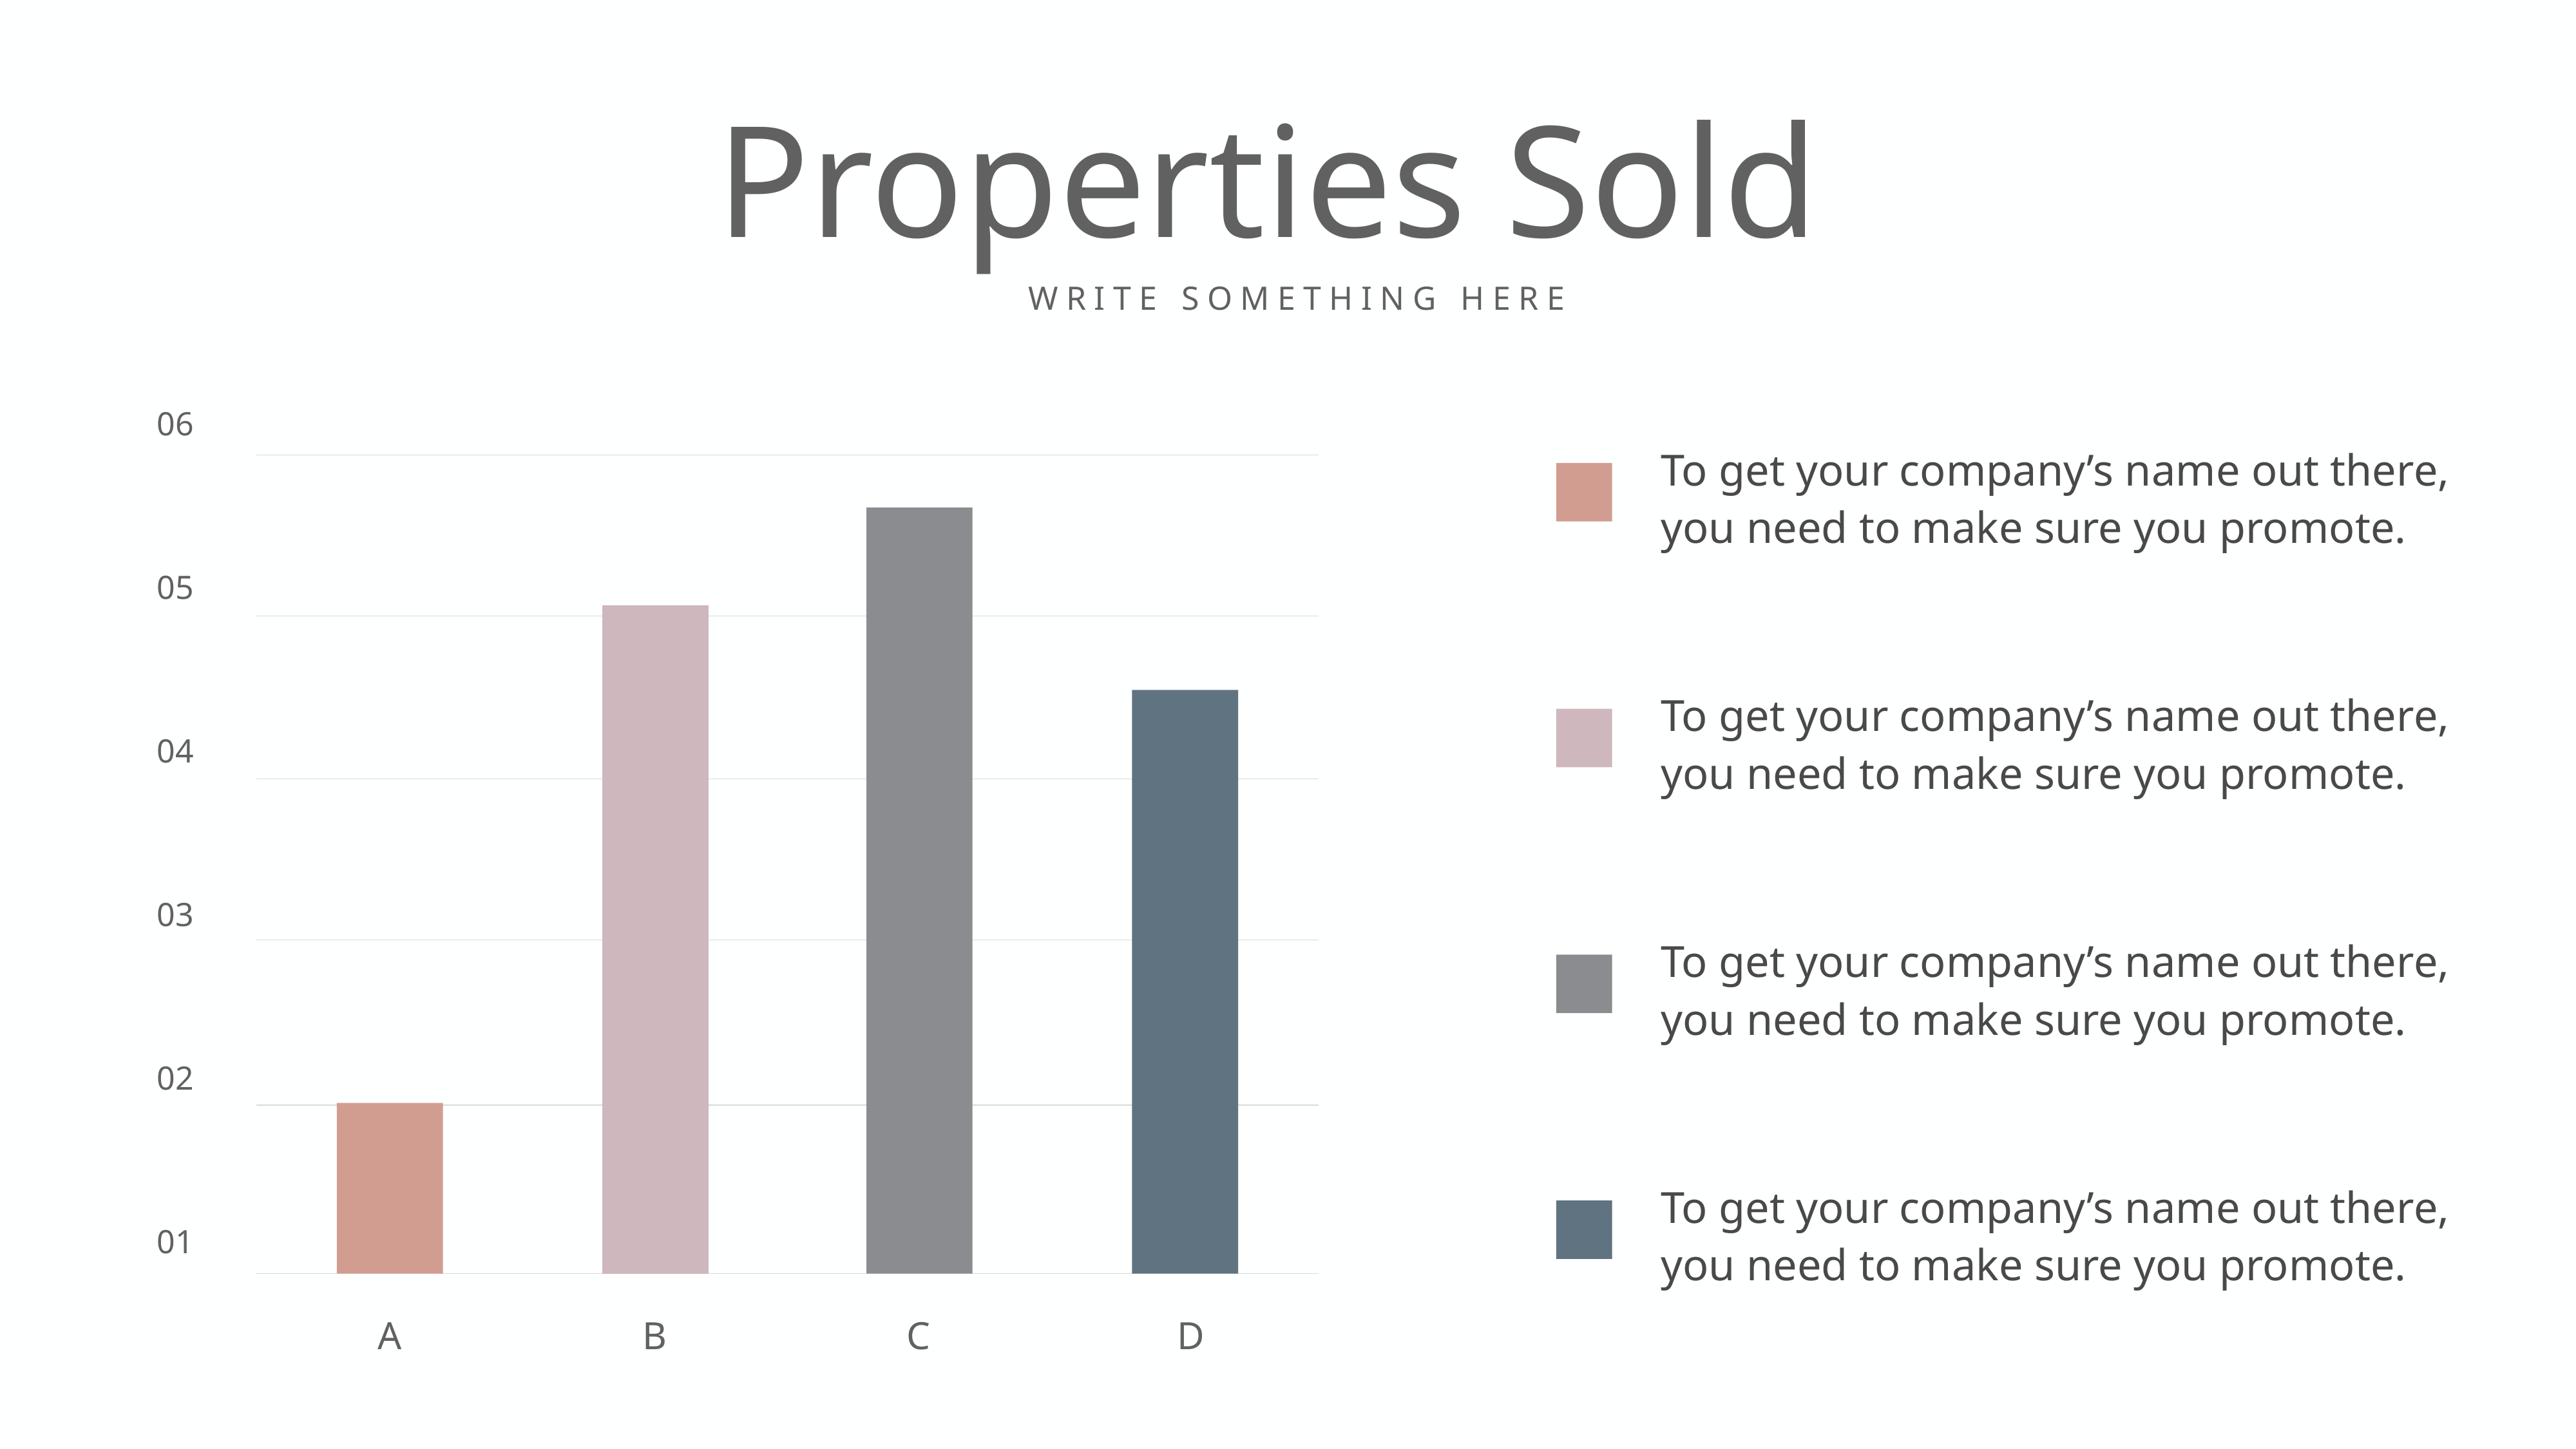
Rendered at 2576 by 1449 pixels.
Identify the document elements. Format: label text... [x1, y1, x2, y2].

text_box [1556, 677, 2481, 798]
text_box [1556, 923, 2481, 1043]
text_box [1556, 431, 2481, 552]
text_box WRITE SOMETHING HERE [1011, 272, 1582, 321]
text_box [1556, 1169, 2481, 1289]
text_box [117, 377, 1319, 1398]
text_box Properties Sold [535, 78, 2041, 273]
